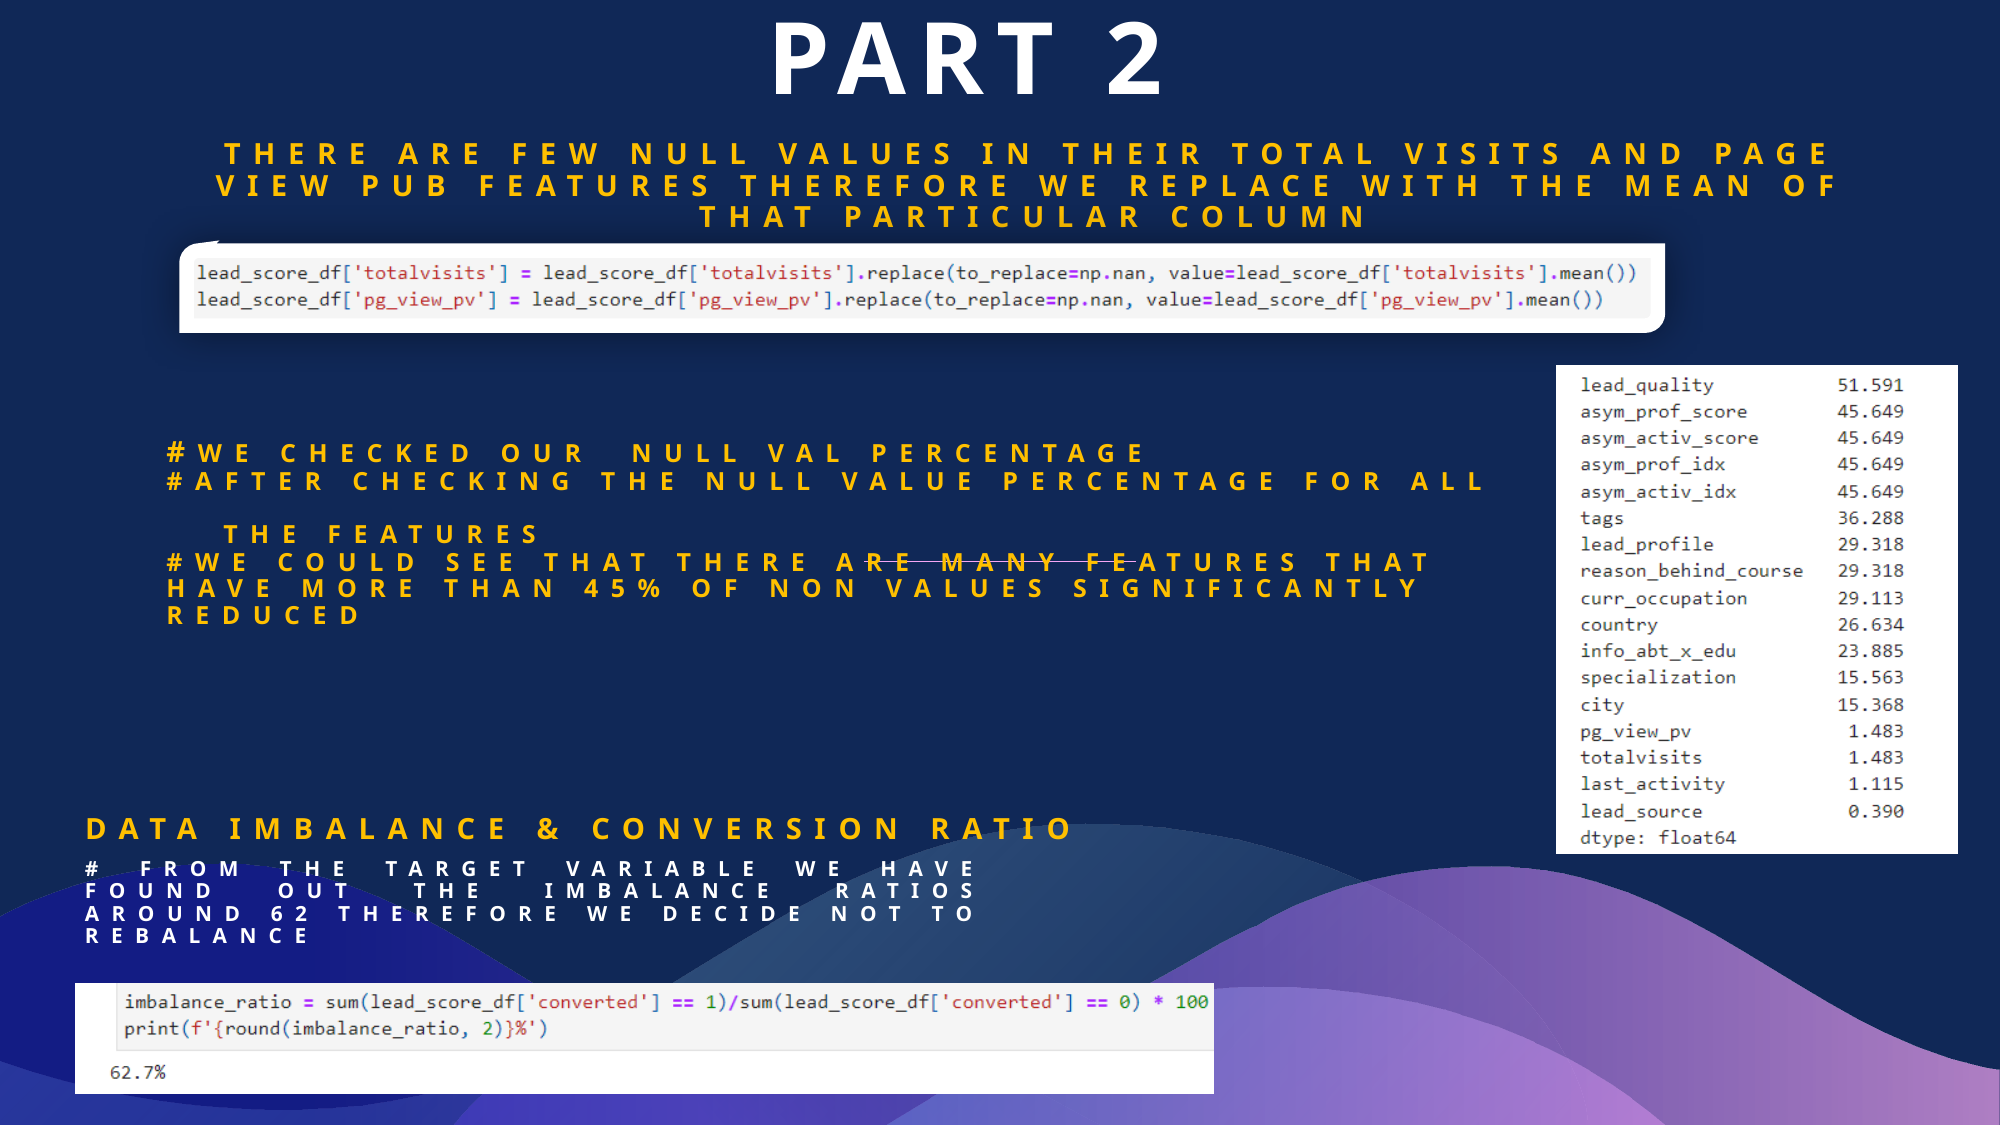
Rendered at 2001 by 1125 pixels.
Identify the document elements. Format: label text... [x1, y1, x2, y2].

title Data preprocessing part 2 [138, 8, 1831, 124]
text_box there are few null values in their total visits and page view pub features therefore we replace with the mean of that particular column [138, 126, 1925, 242]
text_box #WE checked OUR null val percentage #After checking the null value percentage for all the features #We could see that there are many features that have more than 45% of non values significantly reduced [151, 408, 1524, 638]
picture [75, 983, 1214, 1094]
text_box # From the target variable we have found out the imbalance ratios around 62 therefore we decide not to rebalance [70, 865, 1000, 981]
picture [1556, 365, 1958, 854]
text_box Data Imbalance & Conversion Ratio [70, 807, 1239, 854]
picture [186, 250, 1658, 326]
